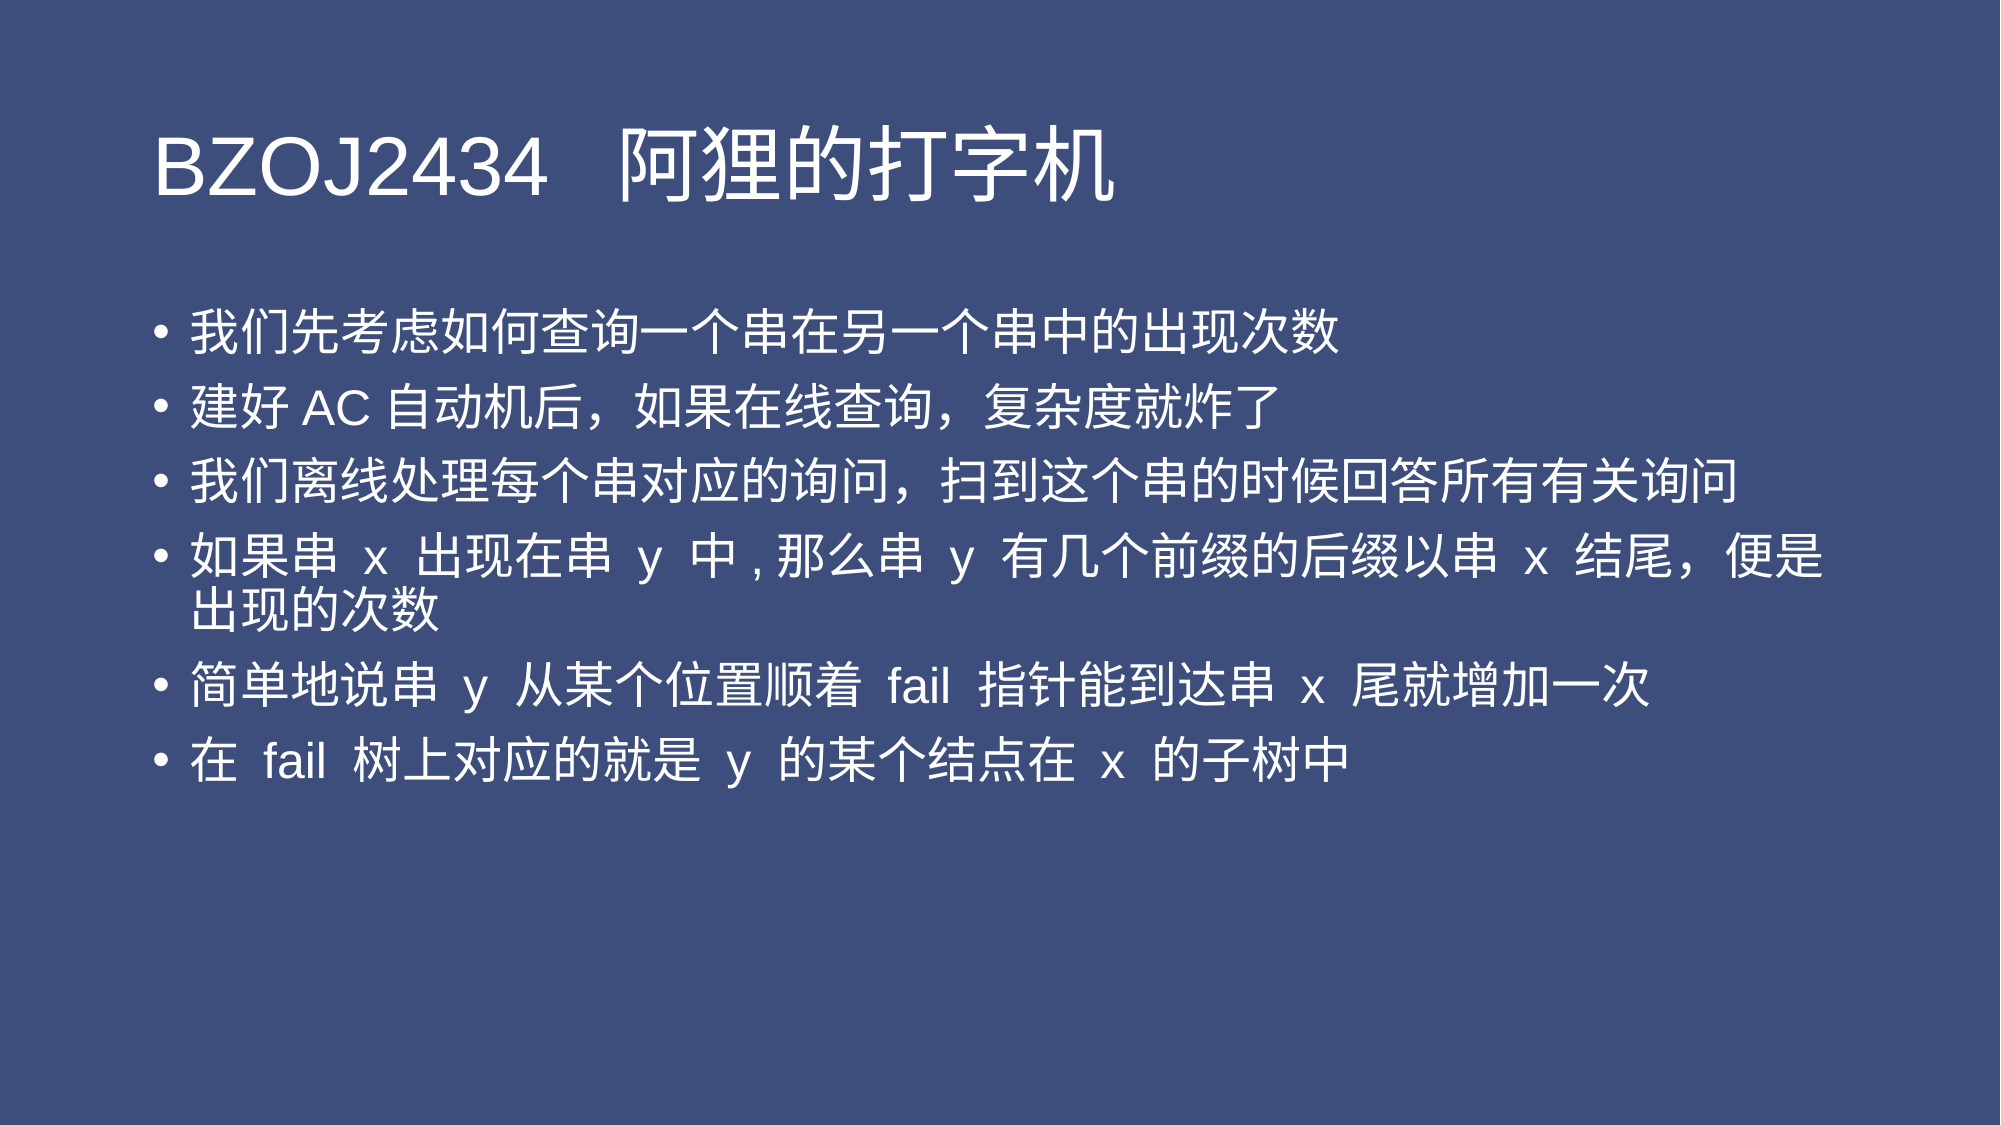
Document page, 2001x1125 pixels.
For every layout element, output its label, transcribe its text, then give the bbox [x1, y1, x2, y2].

title BZOJ2434 阿狸的打字机 [137, 59, 1863, 278]
list 我们先考虑如何查询一个串在另一个串中的出现次数 建好AC自动机后，如果在线查询，复杂度就炸了 我们离线处理每个串对应的询问，扫到这个串的时候回答所有有关询问 如果串 x 出现在串 y 中,那么串 y 有几个前缀的后缀以串 x 结尾，便是出现的次数 简单地说串 y 从某个位置顺着 fail 指针能到达串 x 尾就增加一次 在 fail 树上对应的就是 y 的某个结点在 x 的子树中 [137, 299, 1863, 1014]
